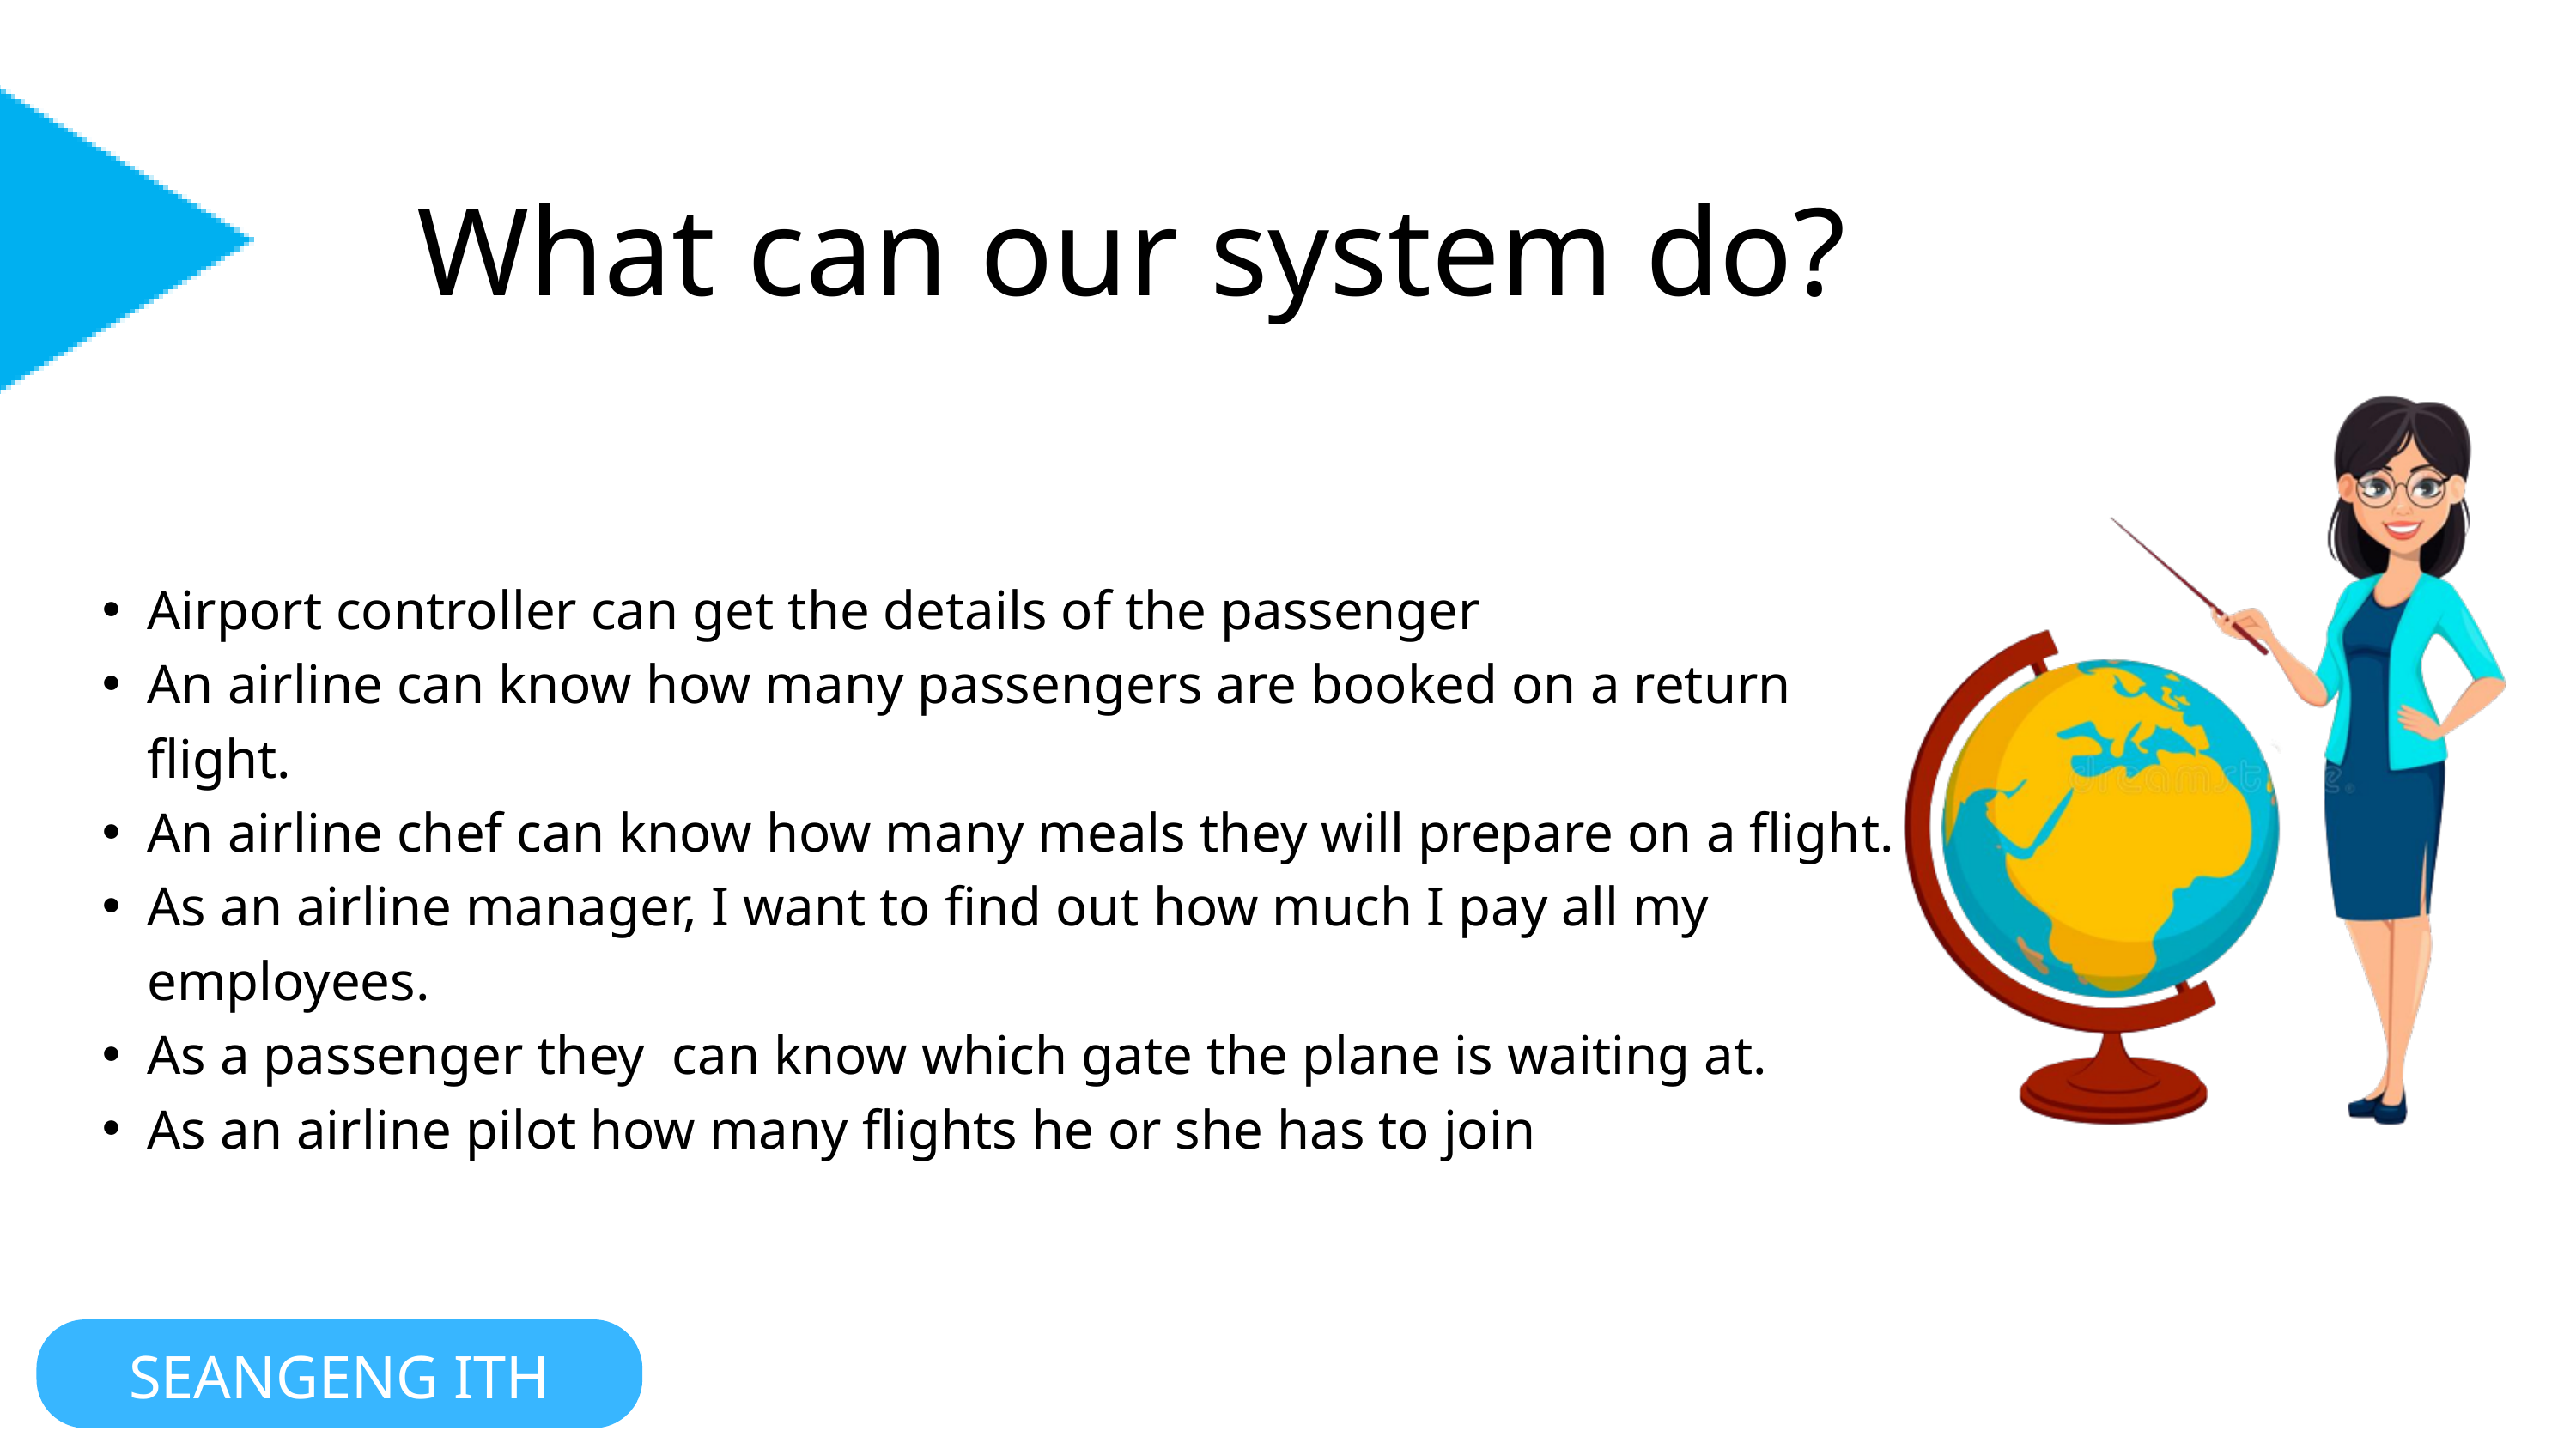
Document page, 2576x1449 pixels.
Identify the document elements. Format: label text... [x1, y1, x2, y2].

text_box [284, 0, 1979, 481]
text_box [36, 1319, 643, 1428]
text_box Airport controller can get the details of the passenger An airline can know how many passengers are booked on a return flight. An airline chef can know how many meals they will prepare on a flight. As an airline manager, I want to find out how much I pay all my employees. As a passenger they can know which gate the plane is waiting at. As an airline pilot how many flights he or she has to join [57, 566, 1831, 1160]
picture [1835, 351, 2576, 1170]
picture [0, 0, 255, 576]
